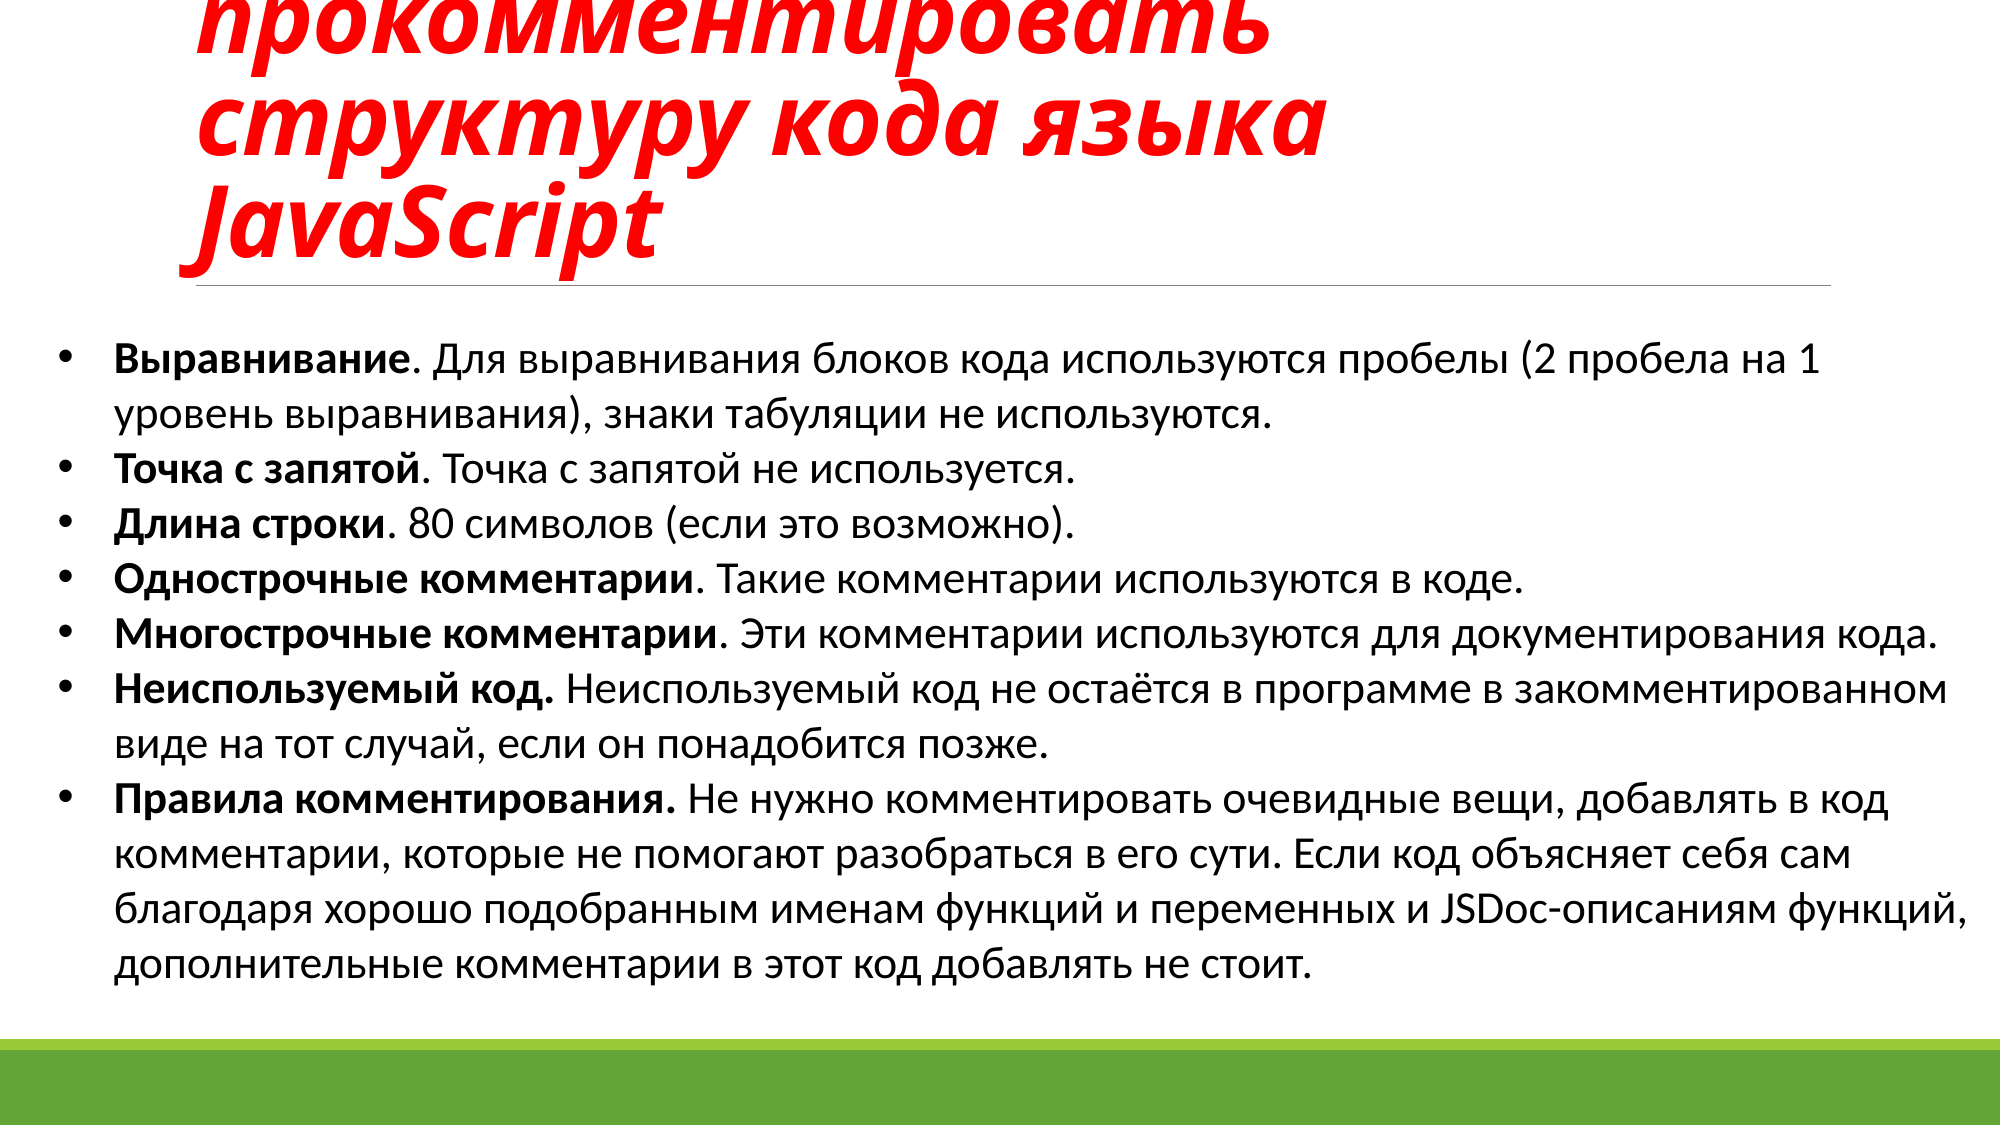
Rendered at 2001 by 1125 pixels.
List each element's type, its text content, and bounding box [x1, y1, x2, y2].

text_box Выравнивание. Для выравнивания блоков кода используются пробелы (2 пробела на 1 уровень выравнивания), знаки табуляции не используются. Точка с запятой. Точка с запятой не используется. Длина строки. 80 символов (если это возможно). Однострочные комментарии. Такие комментарии используются в коде. Многострочные комментарии. Эти комментарии используются для документирования кода. Неиспользуемый код. Неиспользуемый код не остаётся в программе в закомментированном виде на тот случай, если он понадобится позже. Правила комментирования. Не нужно комментировать очевидные вещи, добавлять в код комментарии, которые не помогают разобраться в его сути. Если код объясняет себя сам благодаря хорошо подобранным именам функций и переменных и JSDoc-описаниям функций, дополнительные комментарии в этот код добавлять не стоит. [42, 320, 2000, 995]
title Описать и прокомментировать структуру кода языка JavaScript [180, 47, 1830, 285]
